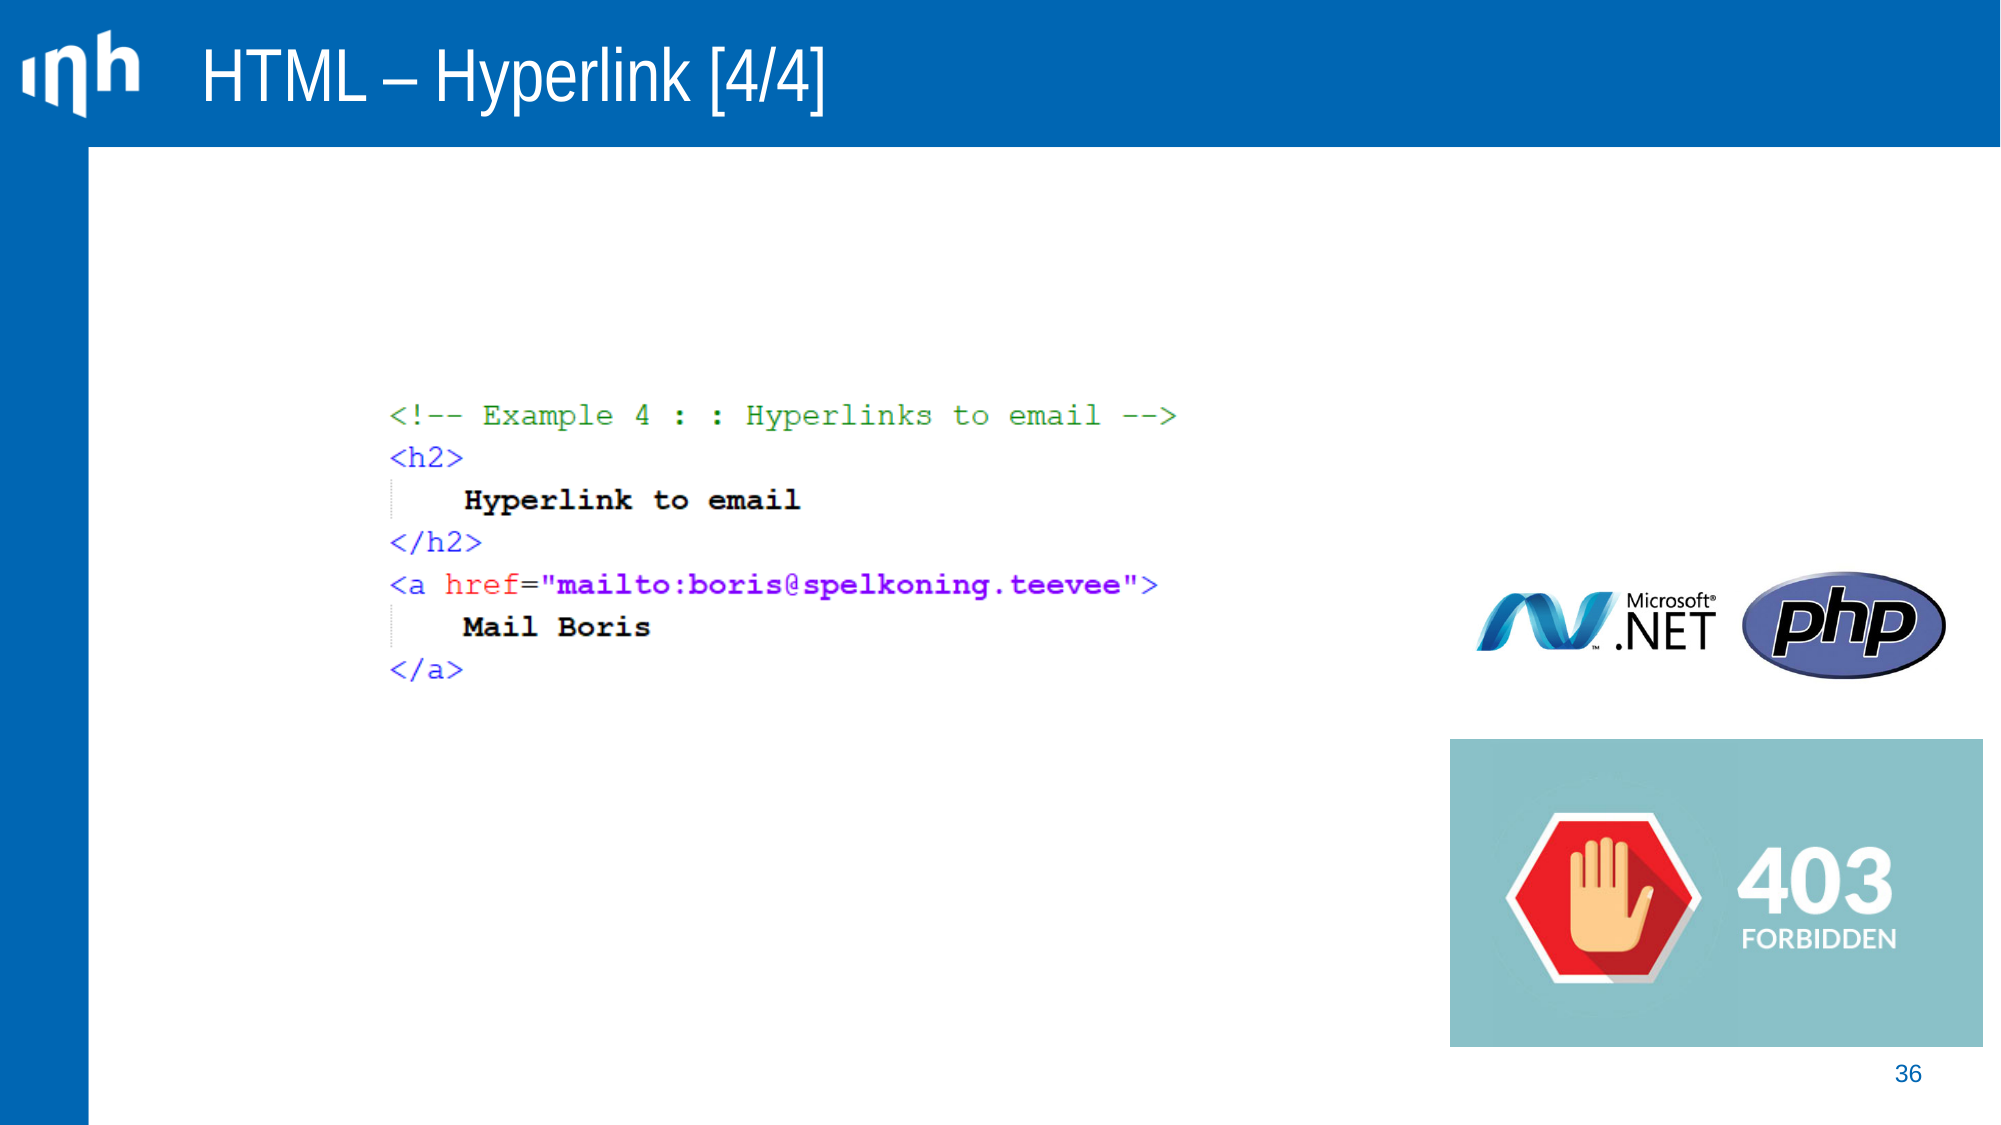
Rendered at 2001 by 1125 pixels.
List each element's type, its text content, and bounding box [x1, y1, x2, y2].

text_box 36 [1782, 1047, 1938, 1103]
text_box HTML – Hyperlink [4/4] [186, 18, 1686, 125]
picture [0, 0, 2001, 1125]
